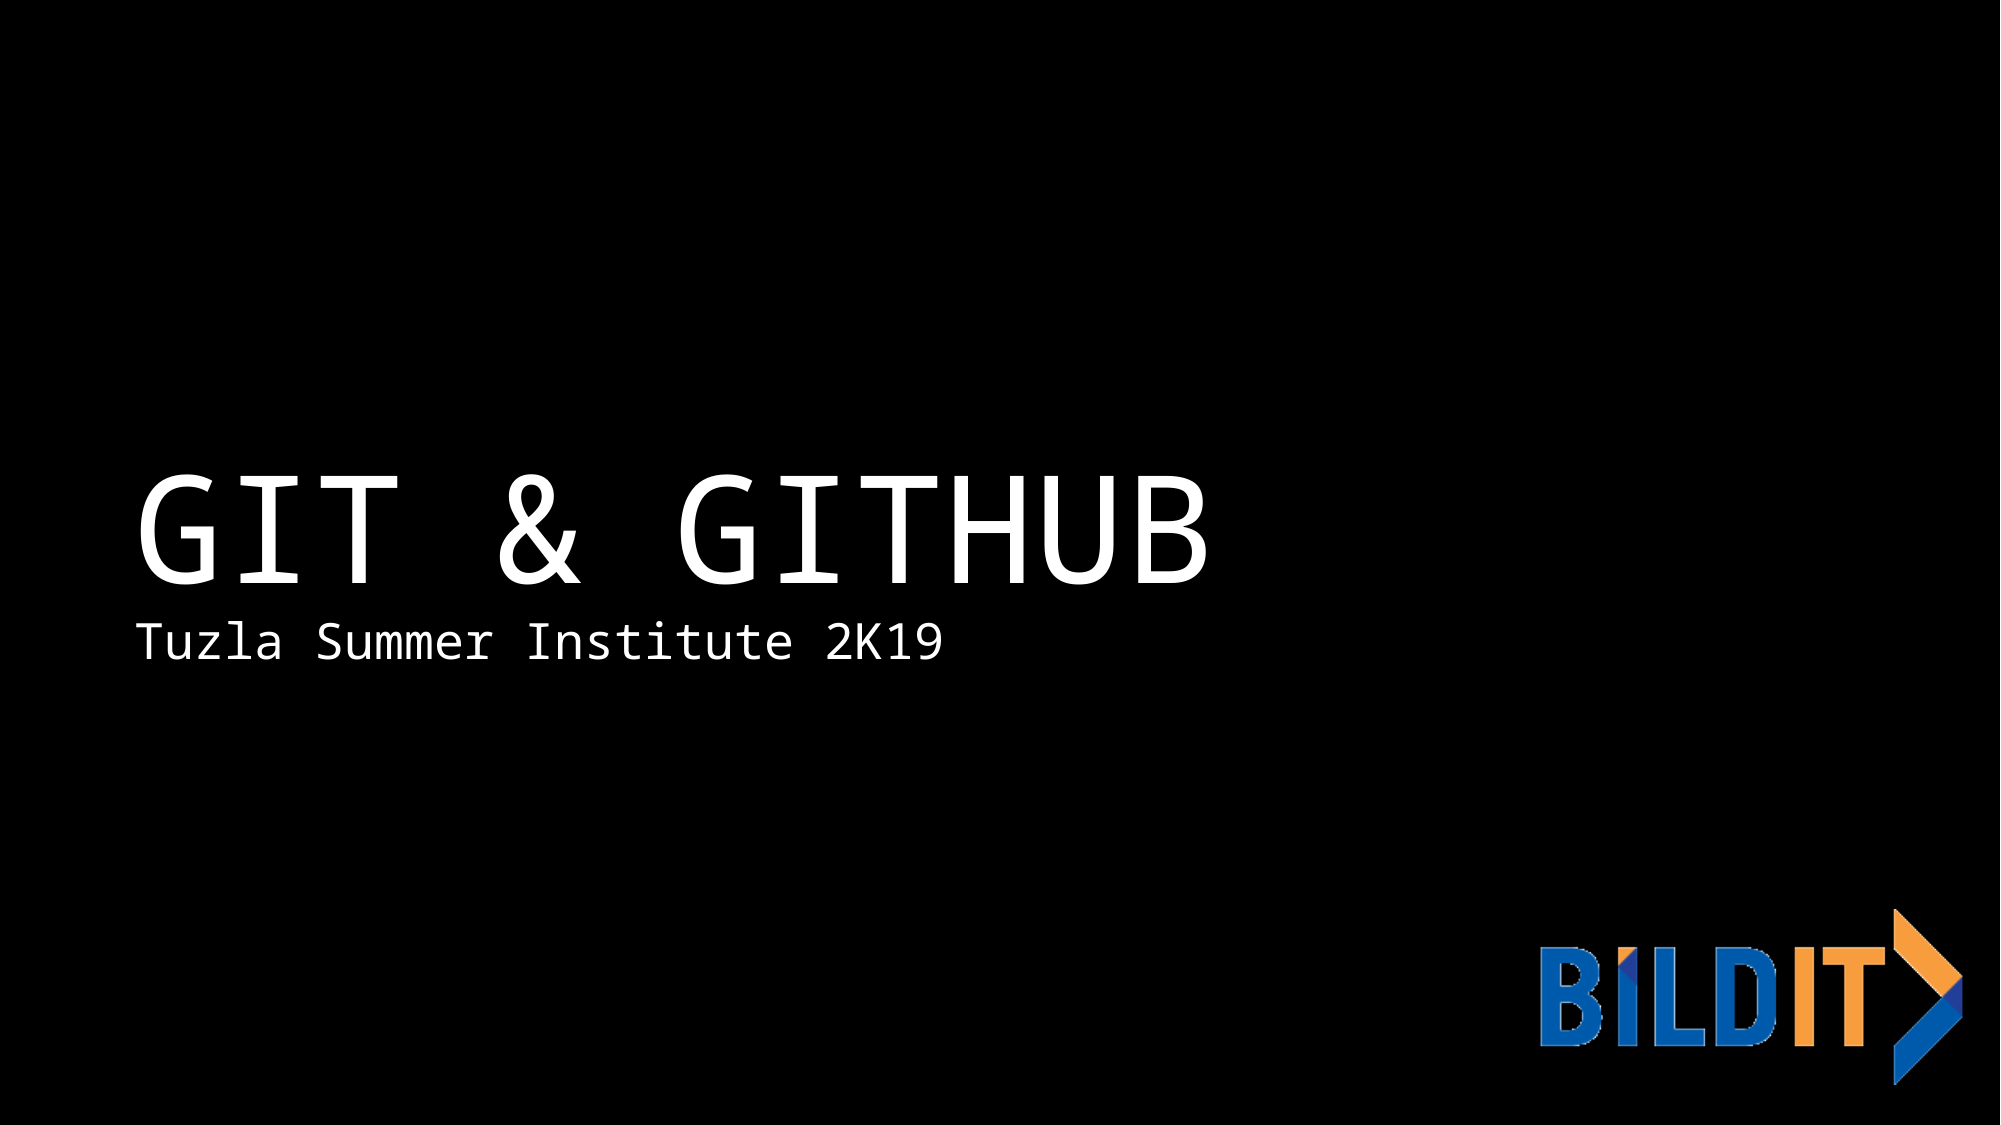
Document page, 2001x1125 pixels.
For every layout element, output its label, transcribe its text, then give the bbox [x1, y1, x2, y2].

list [1534, 909, 1973, 1085]
title GIT & GITHUB Tuzla Summer Institute 2K19 [119, 256, 1845, 886]
